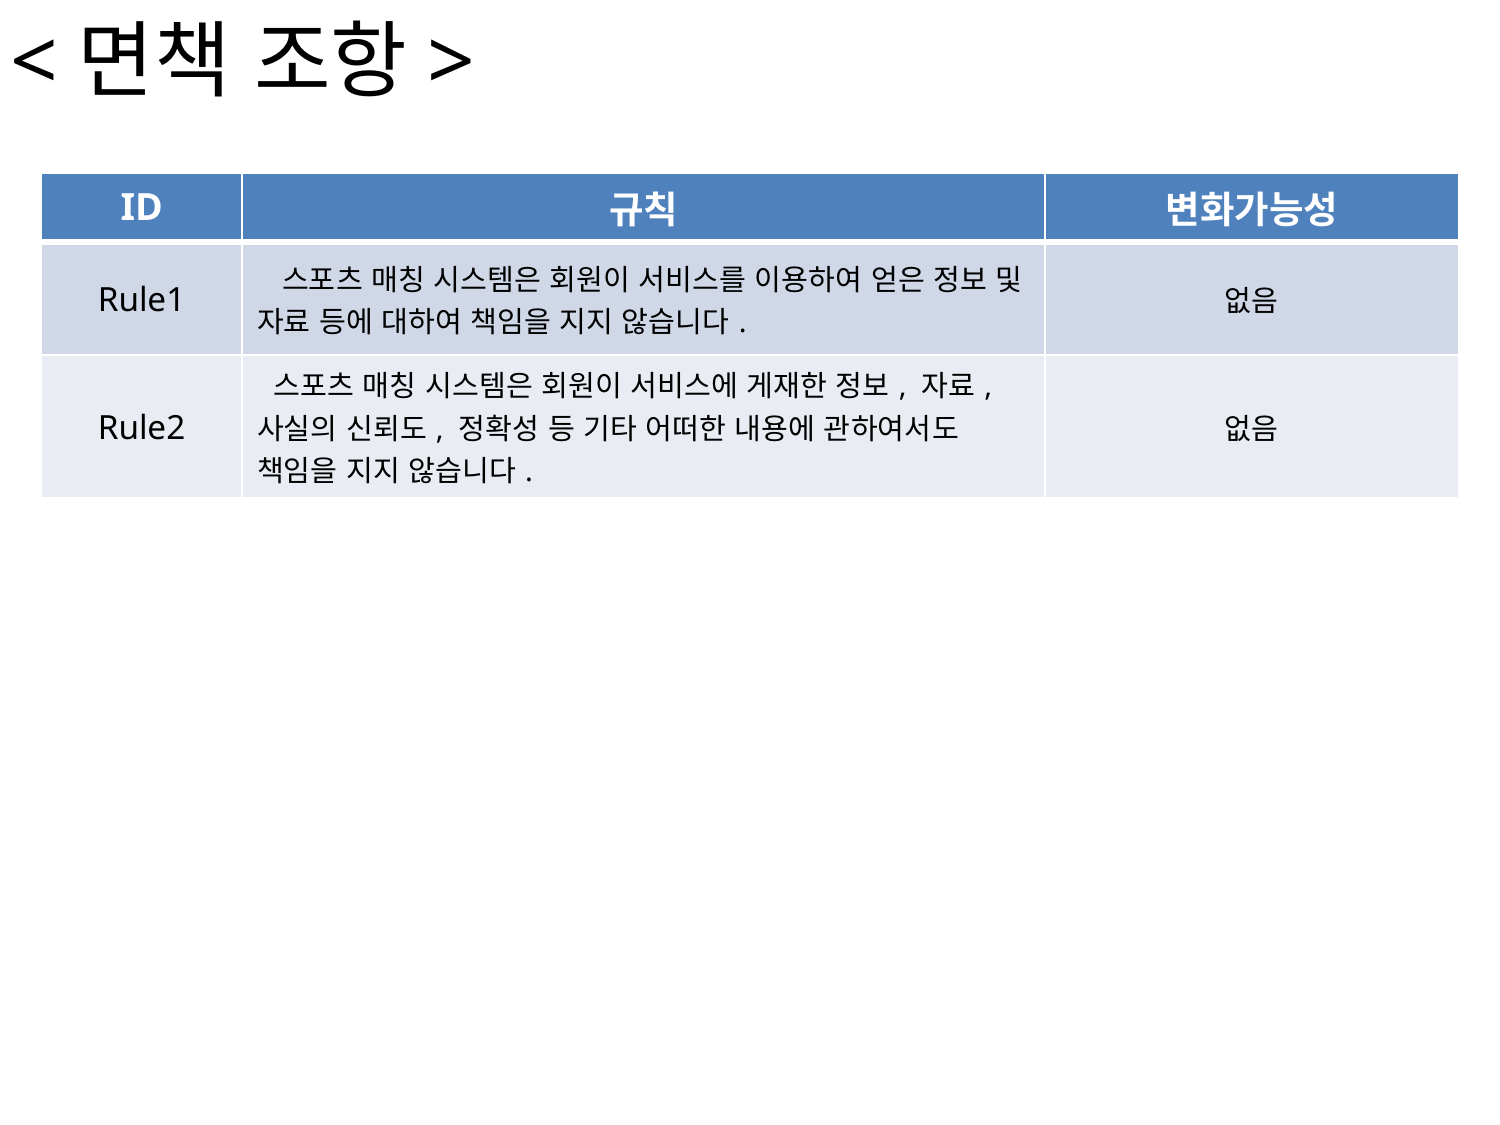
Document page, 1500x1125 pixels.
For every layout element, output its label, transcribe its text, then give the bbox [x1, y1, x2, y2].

text_box <면책 조항> [0, 0, 1329, 115]
table_cell 없음 [1046, 245, 1458, 354]
table_cell 스포츠 매칭 시스템은 회원이 서비스를 이용하여 얻은 정보 및 자료 등에 대하여 책임을 지지 않습니다. [243, 245, 1044, 354]
table_header 규칙 [243, 174, 1044, 239]
table_cell 없음 [1046, 356, 1458, 497]
table_header ID [42, 174, 241, 239]
table_cell Rule1 [42, 245, 241, 354]
table_cell Rule2 [42, 356, 241, 497]
table_header 변화가능성 [1046, 174, 1458, 239]
table_cell 스포츠 매칭 시스템은 회원이 서비스에 게재한 정보, 자료, 사실의 신뢰도, 정확성 등 기타 어떠한 내용에 관하여서도 책임을 지지 않습니다. [243, 356, 1044, 497]
